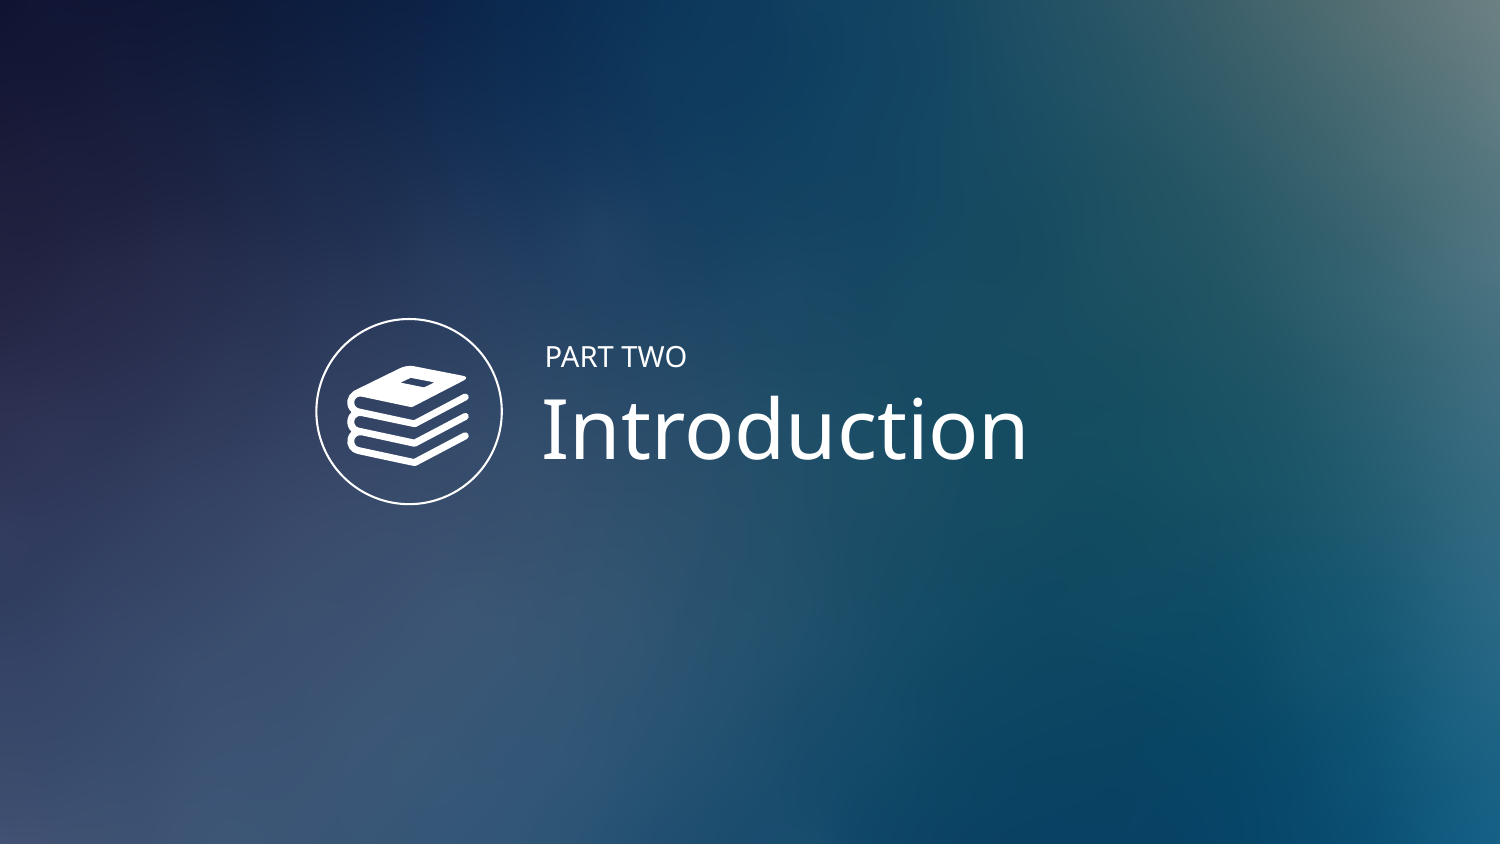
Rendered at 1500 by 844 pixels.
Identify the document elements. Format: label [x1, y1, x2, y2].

text_box [316, 318, 502, 505]
text_box [502, 331, 1143, 486]
picture [0, 0, 1500, 844]
